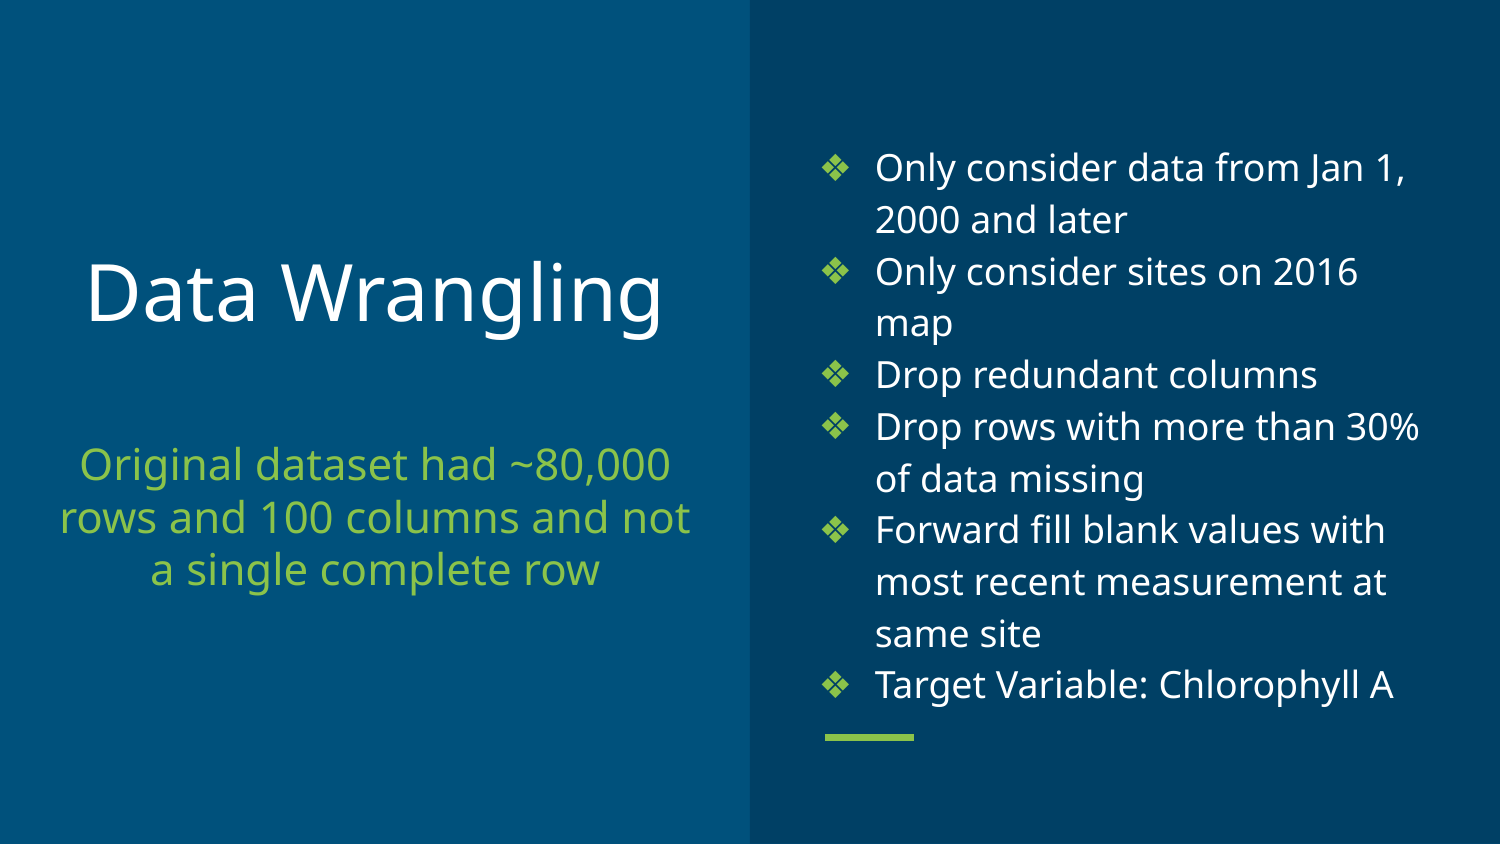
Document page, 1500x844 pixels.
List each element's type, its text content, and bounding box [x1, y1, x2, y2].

list Only consider data from Jan 1, 2000 and later Only consider sites on 2016 map Drop redundant columns Drop rows with more than 30% of data missing Forward fill blank values with most recent measurement at same site Target Variable: Chlorophyll A [784, 118, 1440, 725]
subtitle Original dataset had ~80,000 rows and 100 columns and not a single complete row [43, 421, 708, 675]
title Data Wrangling [43, 225, 708, 353]
